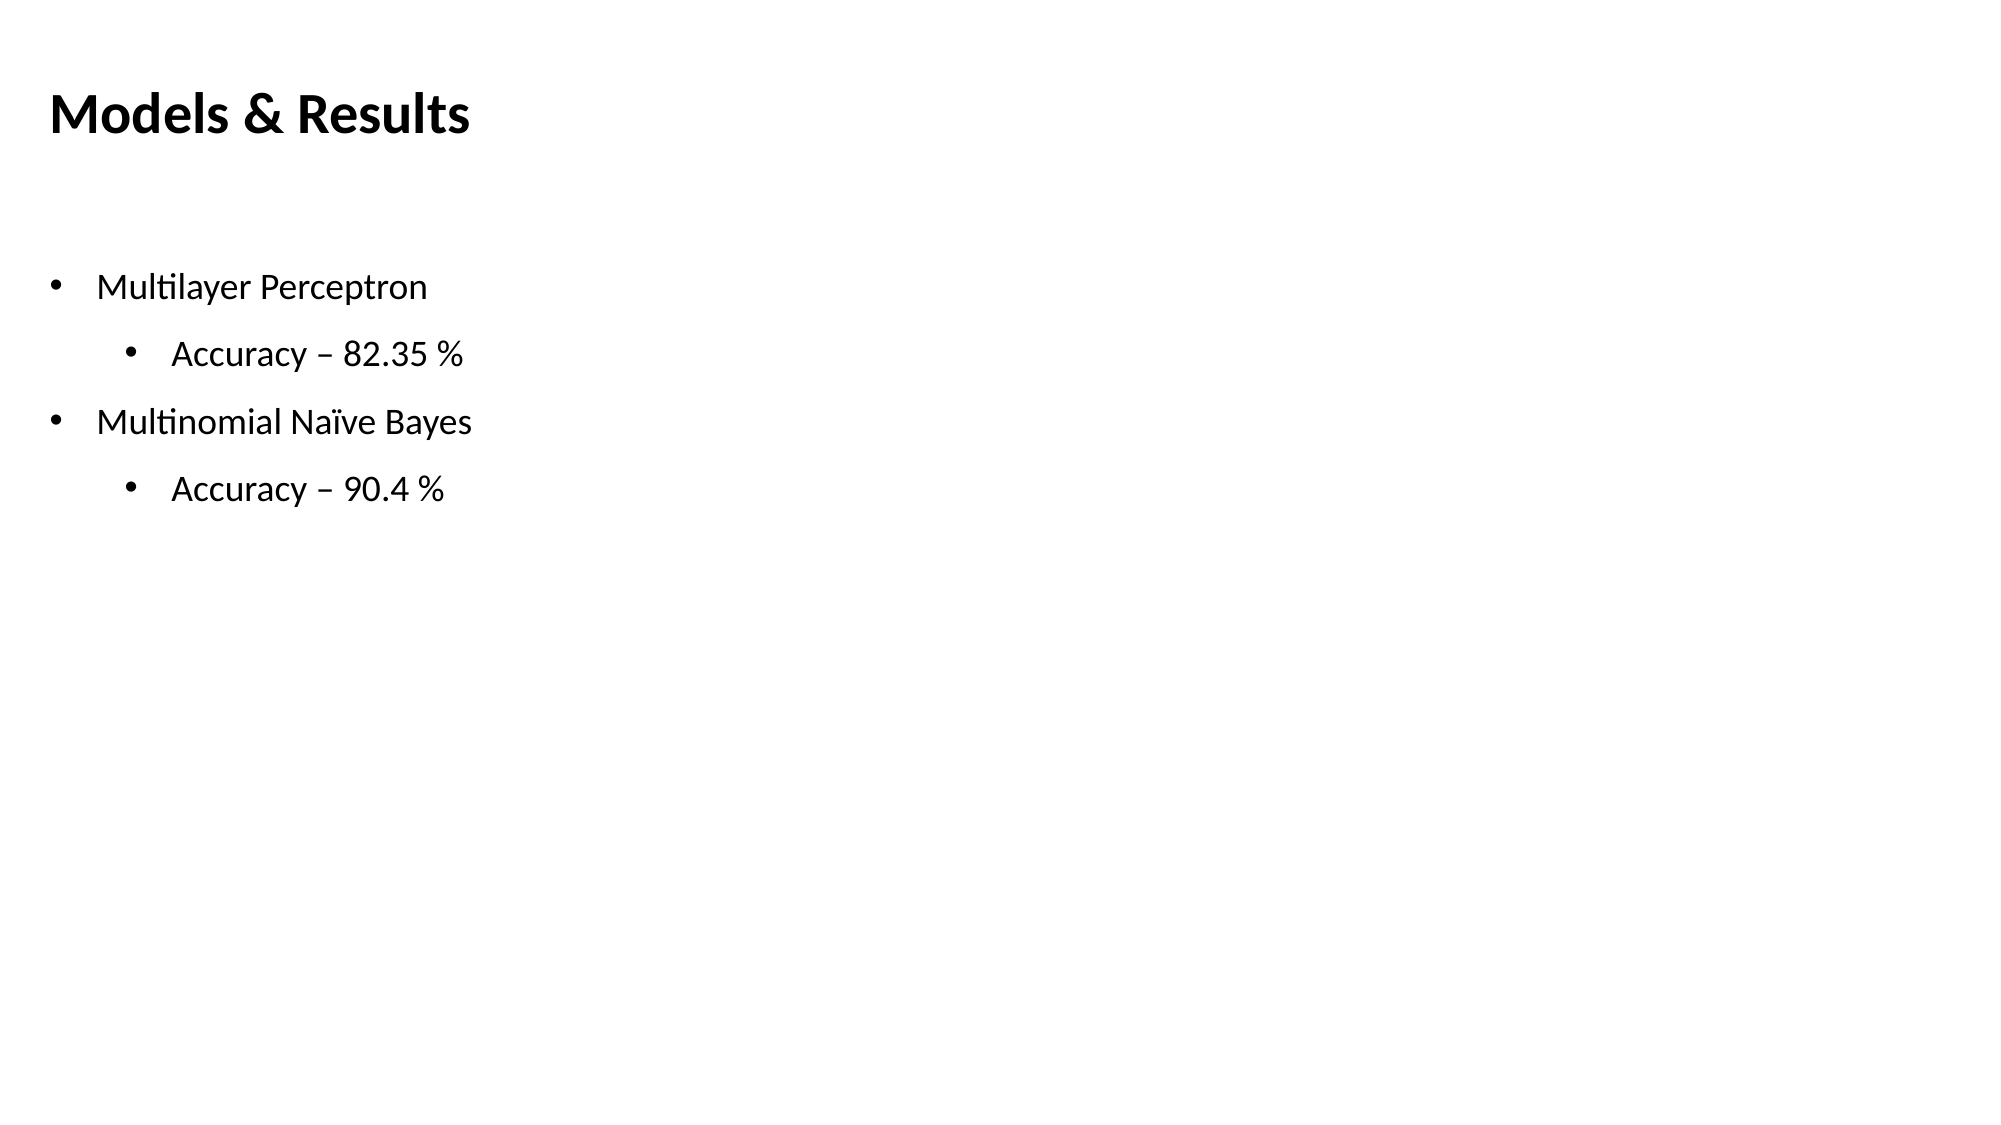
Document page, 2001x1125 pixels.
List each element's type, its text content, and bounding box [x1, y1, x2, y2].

text_box Multilayer Perceptron Accuracy – 82.35 % Multinomial Naïve Bayes Accuracy – 90.4 % [34, 231, 1606, 697]
text_box Models & Results [34, 67, 749, 153]
